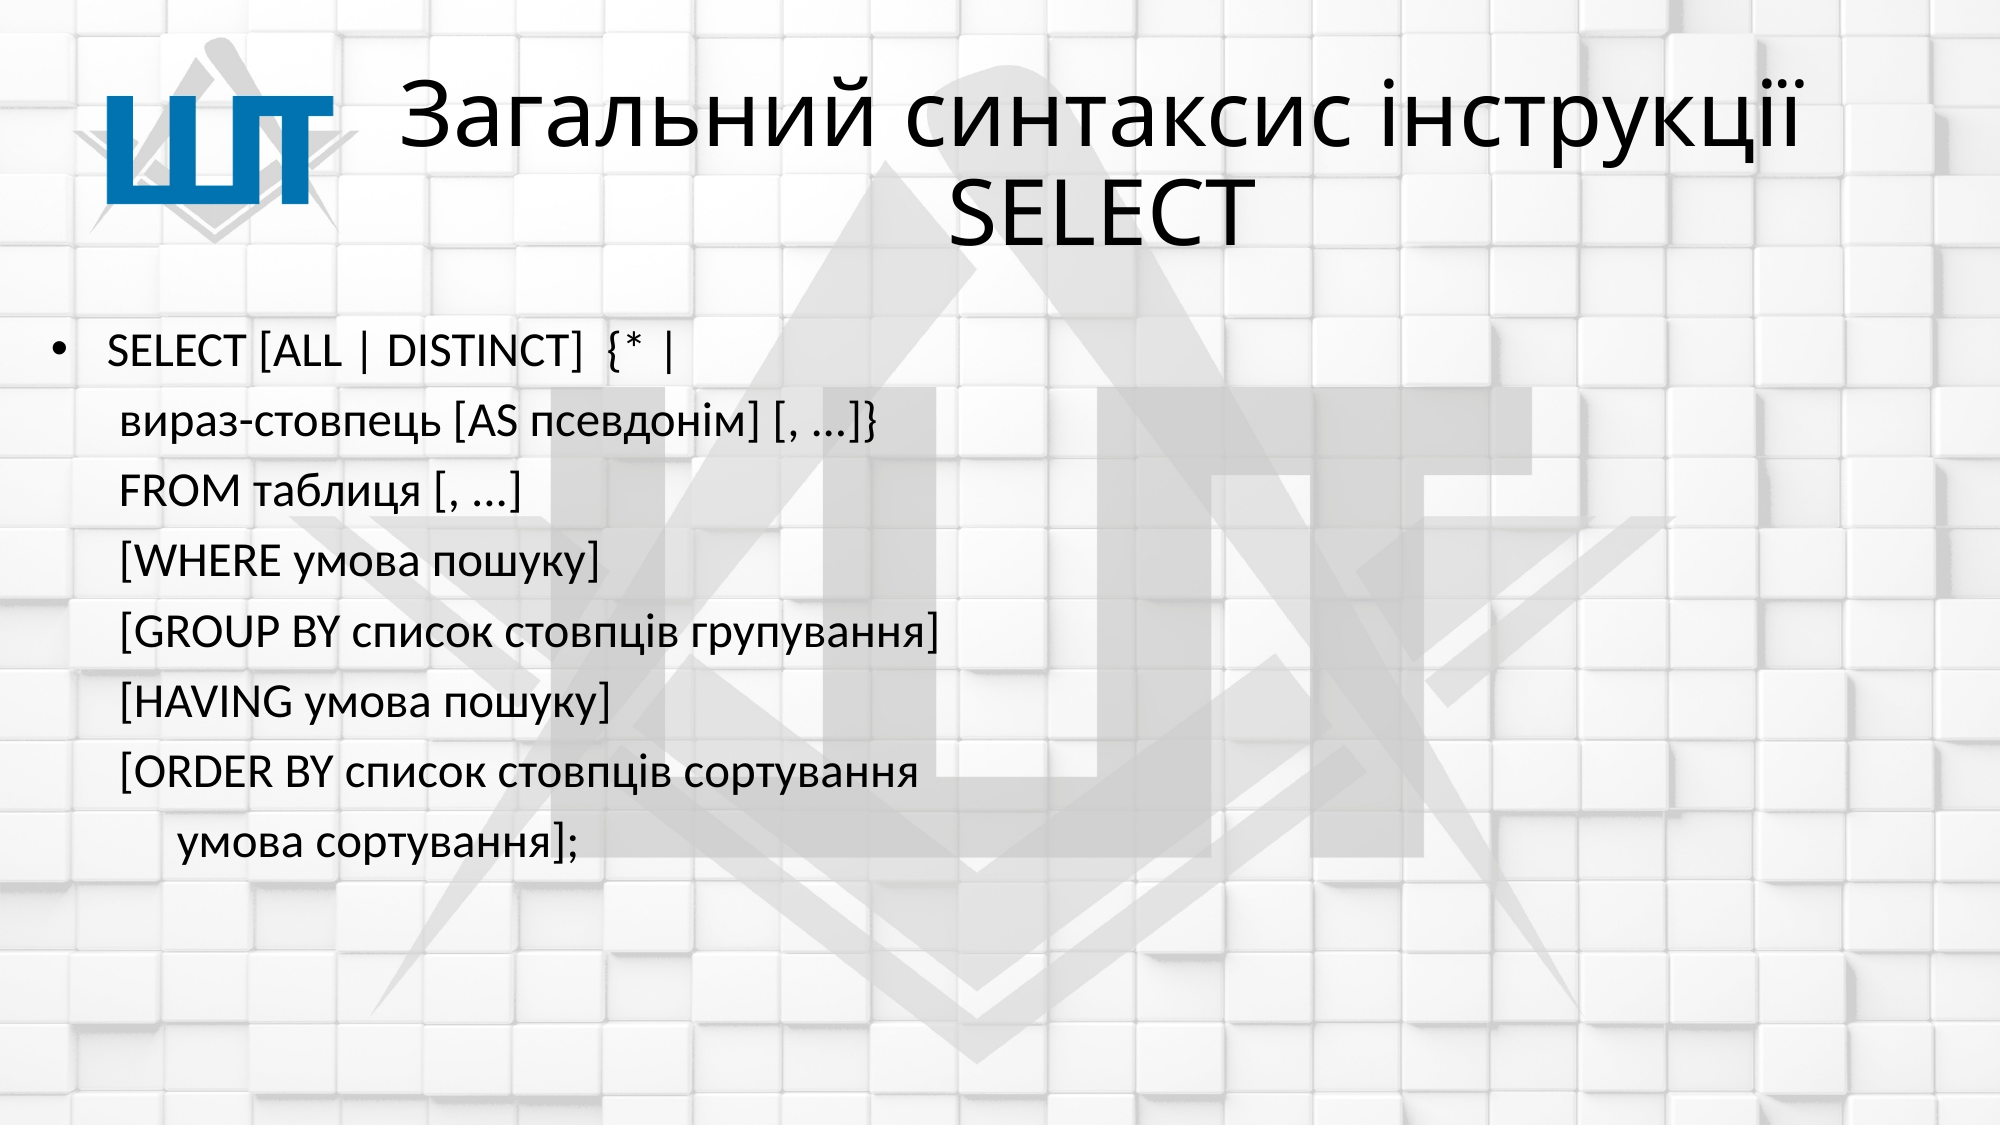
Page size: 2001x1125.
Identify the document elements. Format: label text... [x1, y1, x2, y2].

title Загальний синтаксис інструкції SELECT [340, 59, 1863, 278]
list SELECT [ALL | DISTINCT] {* | вираз-стовпець [AS псевдонім] [, ...]} FROM таблиця [, ...] [WHERE умова пошуку] [GROUP BY список стовпців групування] [HAVING умова пошуку] [ORDER BY список стовпців сортування умова сортування]; [36, 316, 1876, 878]
picture [0, 0, 2000, 1125]
